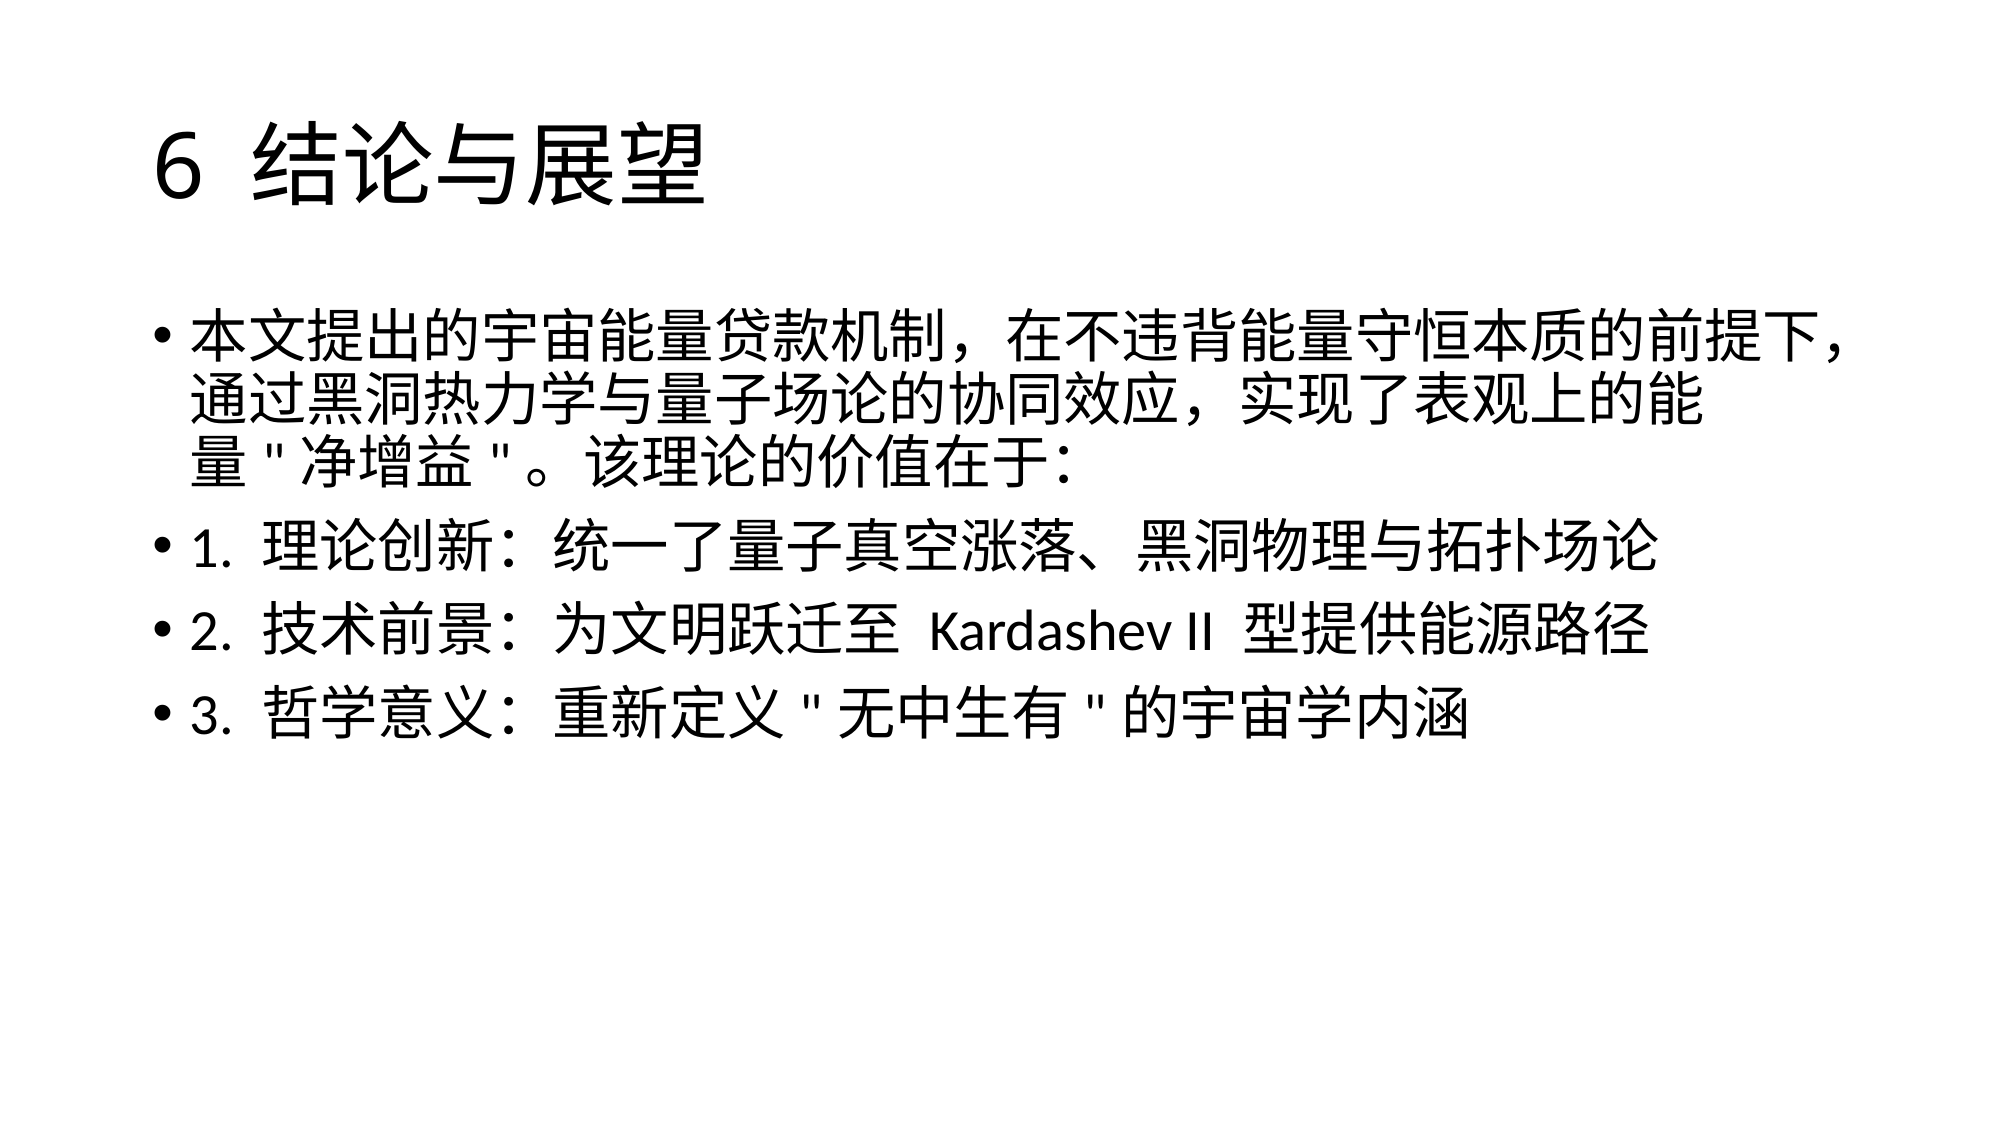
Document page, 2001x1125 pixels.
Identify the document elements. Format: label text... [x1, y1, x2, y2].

title 6 结论与展望 [137, 59, 1863, 278]
list 本文提出的宇宙能量贷款机制，在不违背能量守恒本质的前提下，通过黑洞热力学与量子场论的协同效应，实现了表观上的能量"净增益"。该理论的价值在于： 1. 理论创新：统一了量子真空涨落、黑洞物理与拓扑场论 2. 技术前景：为文明跃迁至 Kardashev II 型提供能源路径 3. 哲学意义：重新定义"无中生有"的宇宙学内涵 [137, 299, 1863, 1014]
